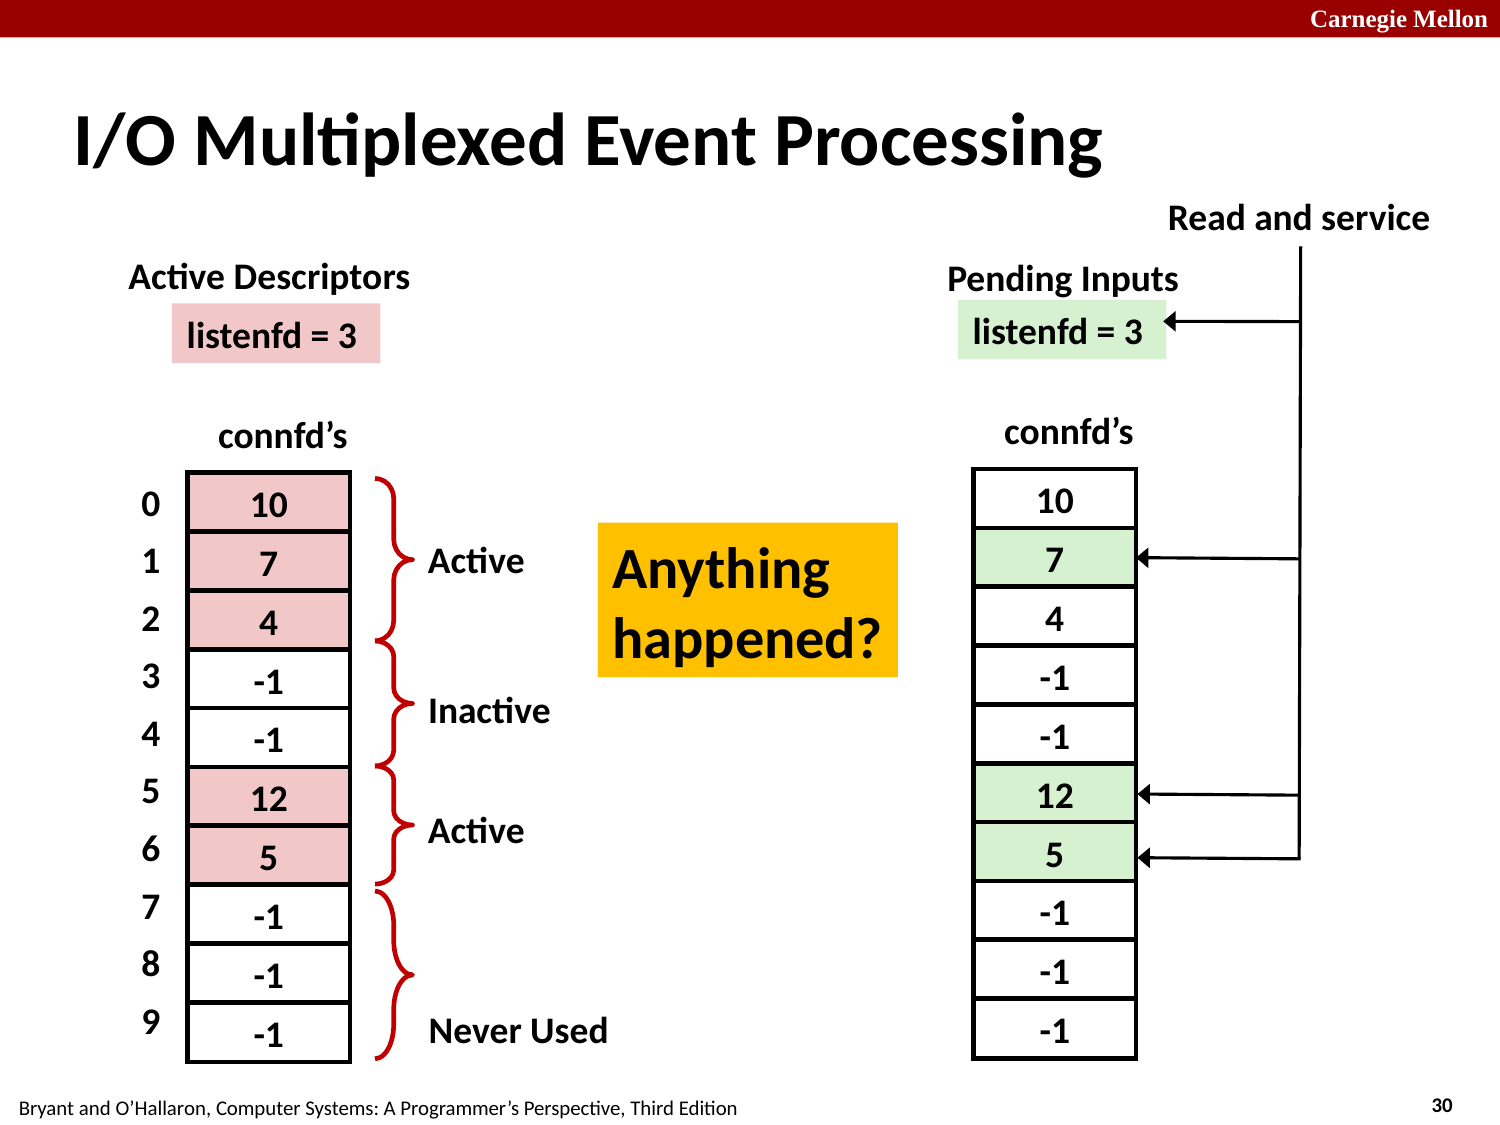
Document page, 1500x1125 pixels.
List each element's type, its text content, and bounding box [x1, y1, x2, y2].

text_box listenfd = 3 [171, 305, 381, 364]
text_box 3 [12, 643, 175, 701]
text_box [899, 185, 1463, 1060]
text_box Active [413, 528, 540, 589]
text_box Anything happened? [597, 522, 894, 678]
text_box 2 [12, 586, 175, 643]
text_box Inactive [413, 678, 566, 739]
text_box 1 [12, 528, 175, 586]
text_box [375, 478, 413, 641]
text_box -1 [187, 649, 350, 708]
text_box 5 [12, 759, 175, 816]
text_box 4 [187, 590, 350, 649]
text_box -1 [187, 708, 350, 766]
text_box 6 [12, 816, 175, 874]
text_box 5 [187, 825, 350, 884]
text_box [375, 640, 413, 766]
text_box 10 [187, 472, 350, 531]
text_box 9 [12, 989, 175, 1049]
text_box Active [413, 798, 540, 858]
text_box [375, 765, 413, 885]
text_box 4 [12, 701, 175, 759]
text_box 7 [187, 531, 350, 590]
text_box -1 [187, 1002, 350, 1062]
text_box 7 [12, 874, 175, 931]
text_box -1 [187, 943, 350, 1002]
text_box 12 [187, 766, 350, 825]
text_box 0 [12, 471, 175, 528]
text_box [375, 890, 413, 1059]
text_box Active Descriptors [113, 244, 426, 305]
text_box 8 [12, 931, 175, 989]
text_box Never Used [413, 998, 624, 1058]
title I/O Multiplexed Event Processing [58, 72, 1305, 199]
text_box -1 [187, 884, 350, 943]
text_box connfd’s [203, 403, 363, 464]
